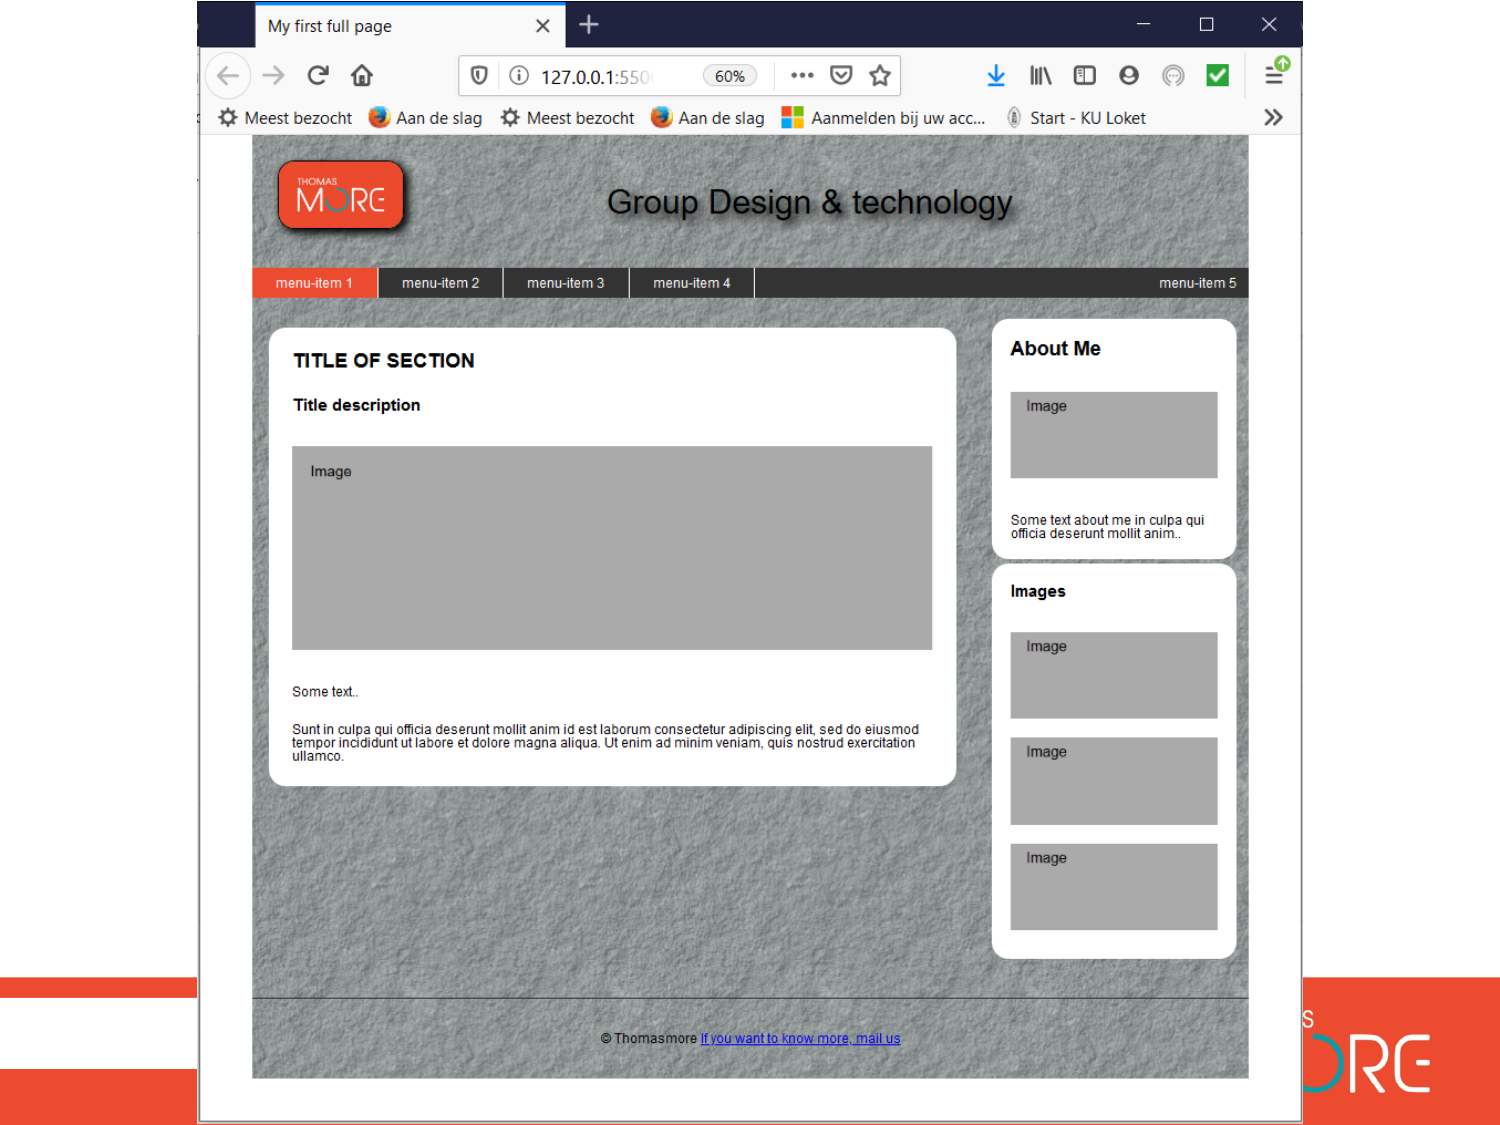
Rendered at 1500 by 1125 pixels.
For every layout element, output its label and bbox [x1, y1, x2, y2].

picture [197, 1, 1459, 1124]
